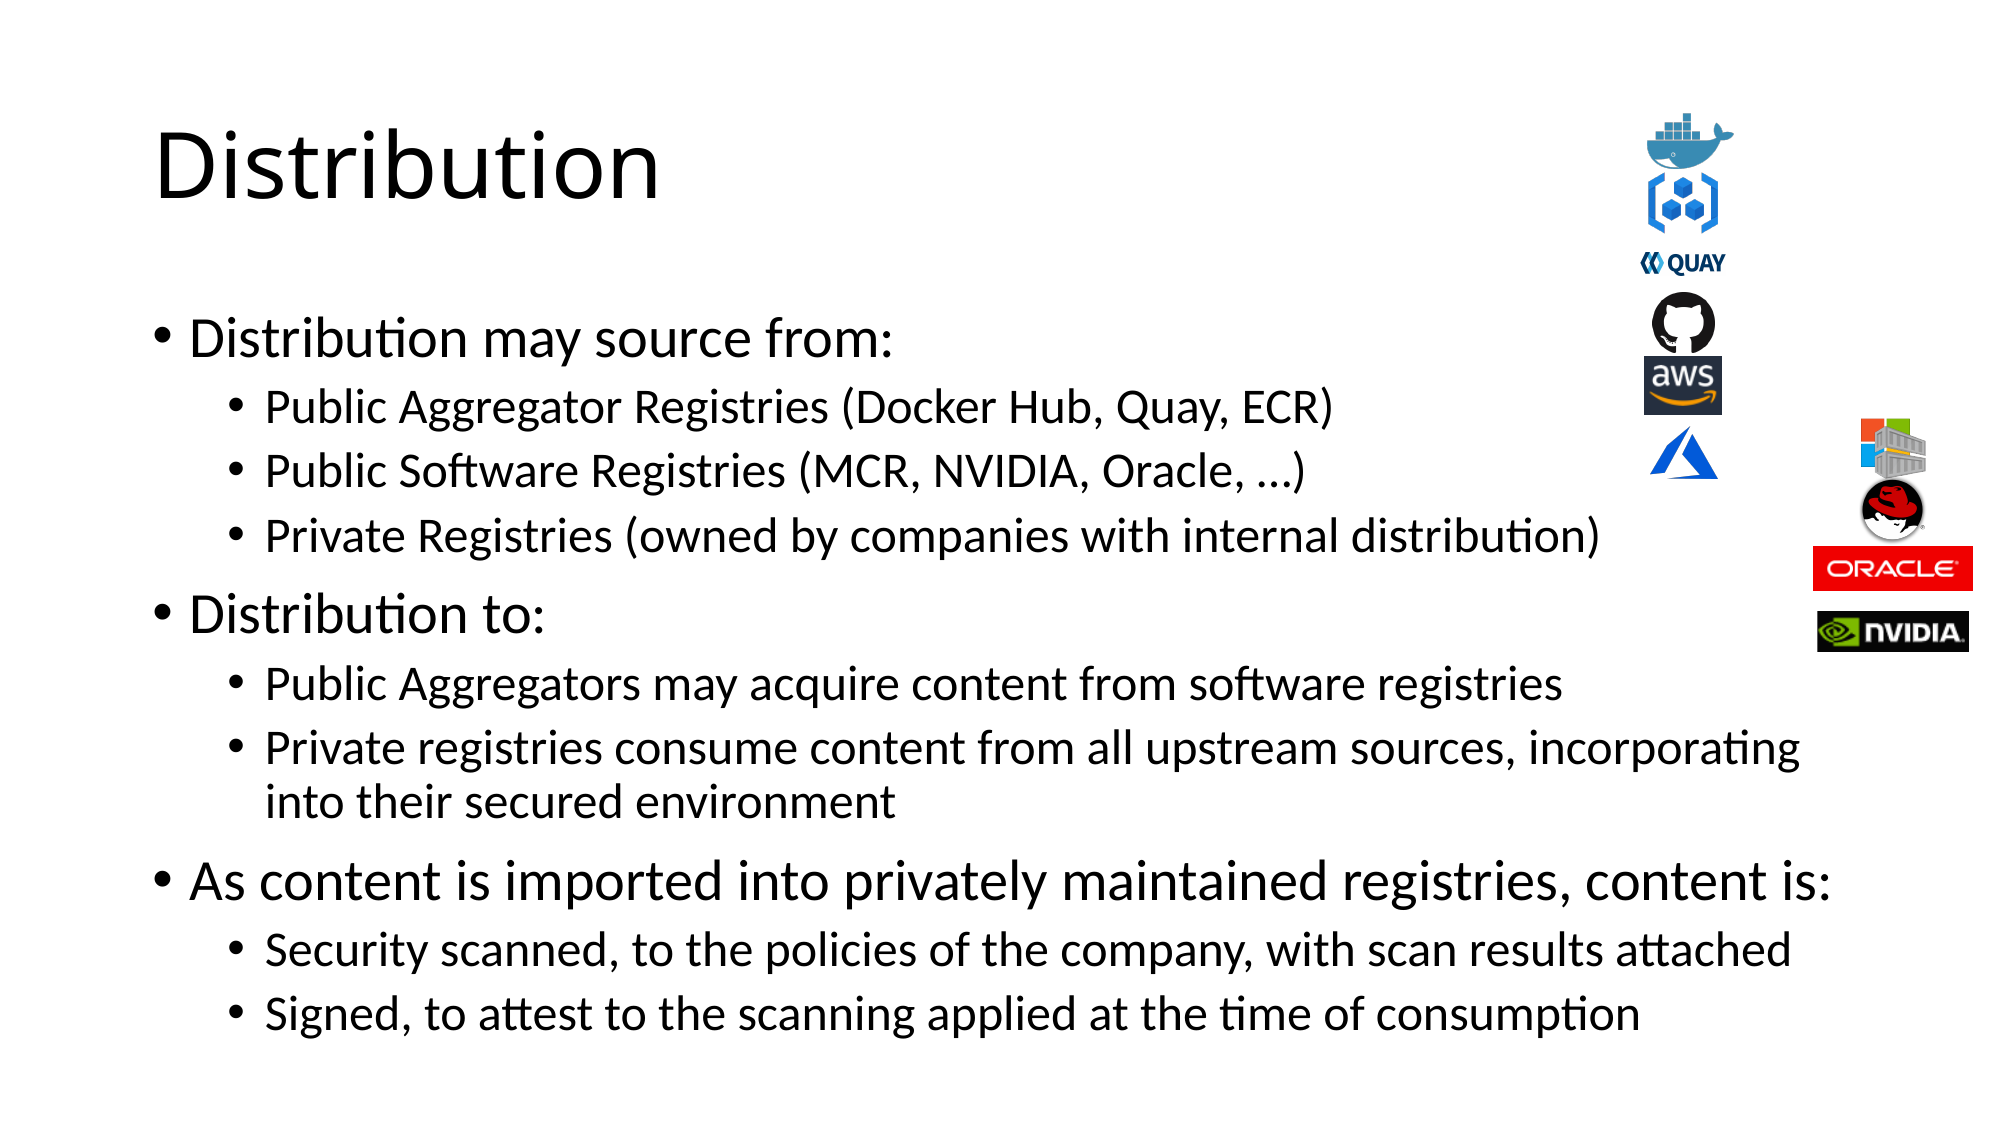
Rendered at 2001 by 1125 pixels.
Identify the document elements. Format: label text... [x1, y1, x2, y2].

picture [1650, 426, 1718, 480]
picture [1652, 291, 1715, 354]
picture [1644, 356, 1722, 415]
picture [1646, 112, 1735, 239]
title Distribution [137, 59, 1863, 278]
list Distribution may source from: Public Aggregator Registries (Docker Hub, Quay, ECR) Public Software Registries (MCR, NVIDIA, Oracle, …) Private Registries (owned by companies with internal distribution) Distribution to: Public Aggregators may acquire content from software registries Private registries consume content from all upstream sources, incorporating into their secured environment As content is imported into privately maintained registries, content is: Security scanned, to the policies of the company, with scan results attached Signed, to attest to the scanning applied at the time of consumption [137, 299, 1863, 1079]
picture [1813, 546, 1973, 591]
picture [1817, 611, 1969, 652]
picture [1859, 417, 1927, 545]
picture [1640, 252, 1726, 276]
